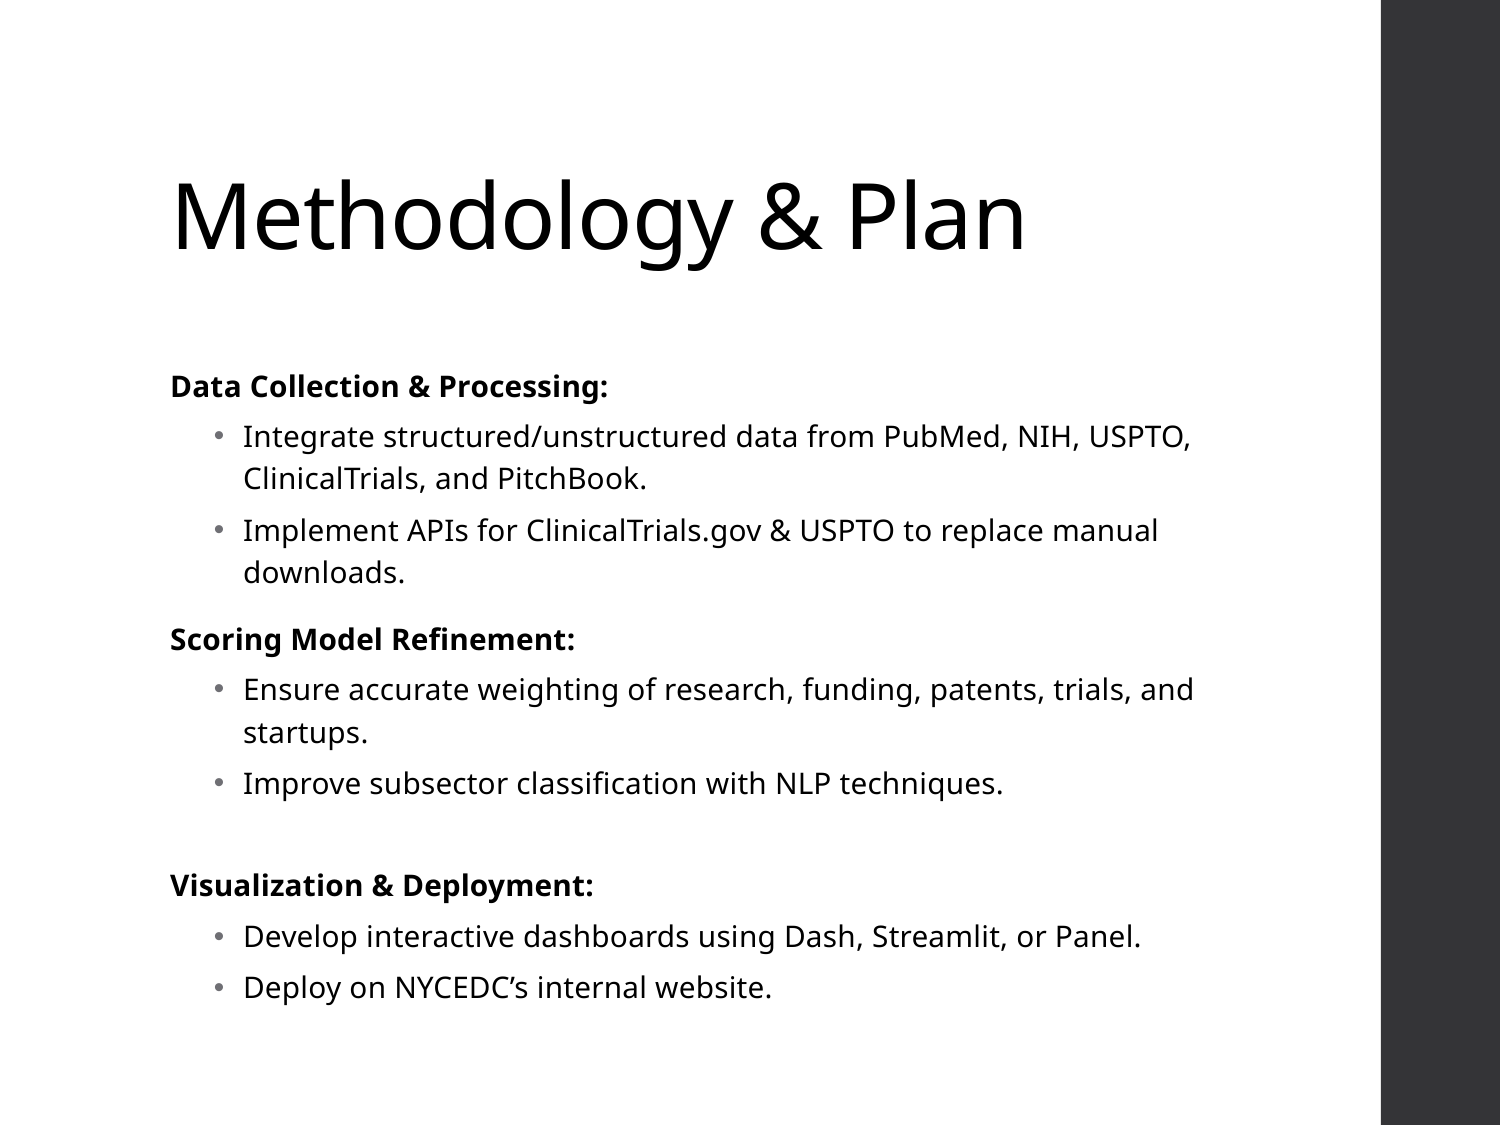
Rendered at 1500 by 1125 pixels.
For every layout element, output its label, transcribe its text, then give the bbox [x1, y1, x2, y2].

title Methodology & Plan [155, 60, 1348, 278]
list Data Collection & Processing: Integrate structured/unstructured data from PubMed, NIH, USPTO, ClinicalTrials, and PitchBook. Implement APIs for ClinicalTrials.gov & USPTO to replace manual downloads. Scoring Model Refinement: Ensure accurate weighting of research, funding, patents, trials, and startups. Improve subsector classification with NLP techniques. Visualization & Deployment: Develop interactive dashboards using Dash, Streamlit, or Panel. Deploy on NYCEDC’s internal website. [155, 299, 1213, 1014]
